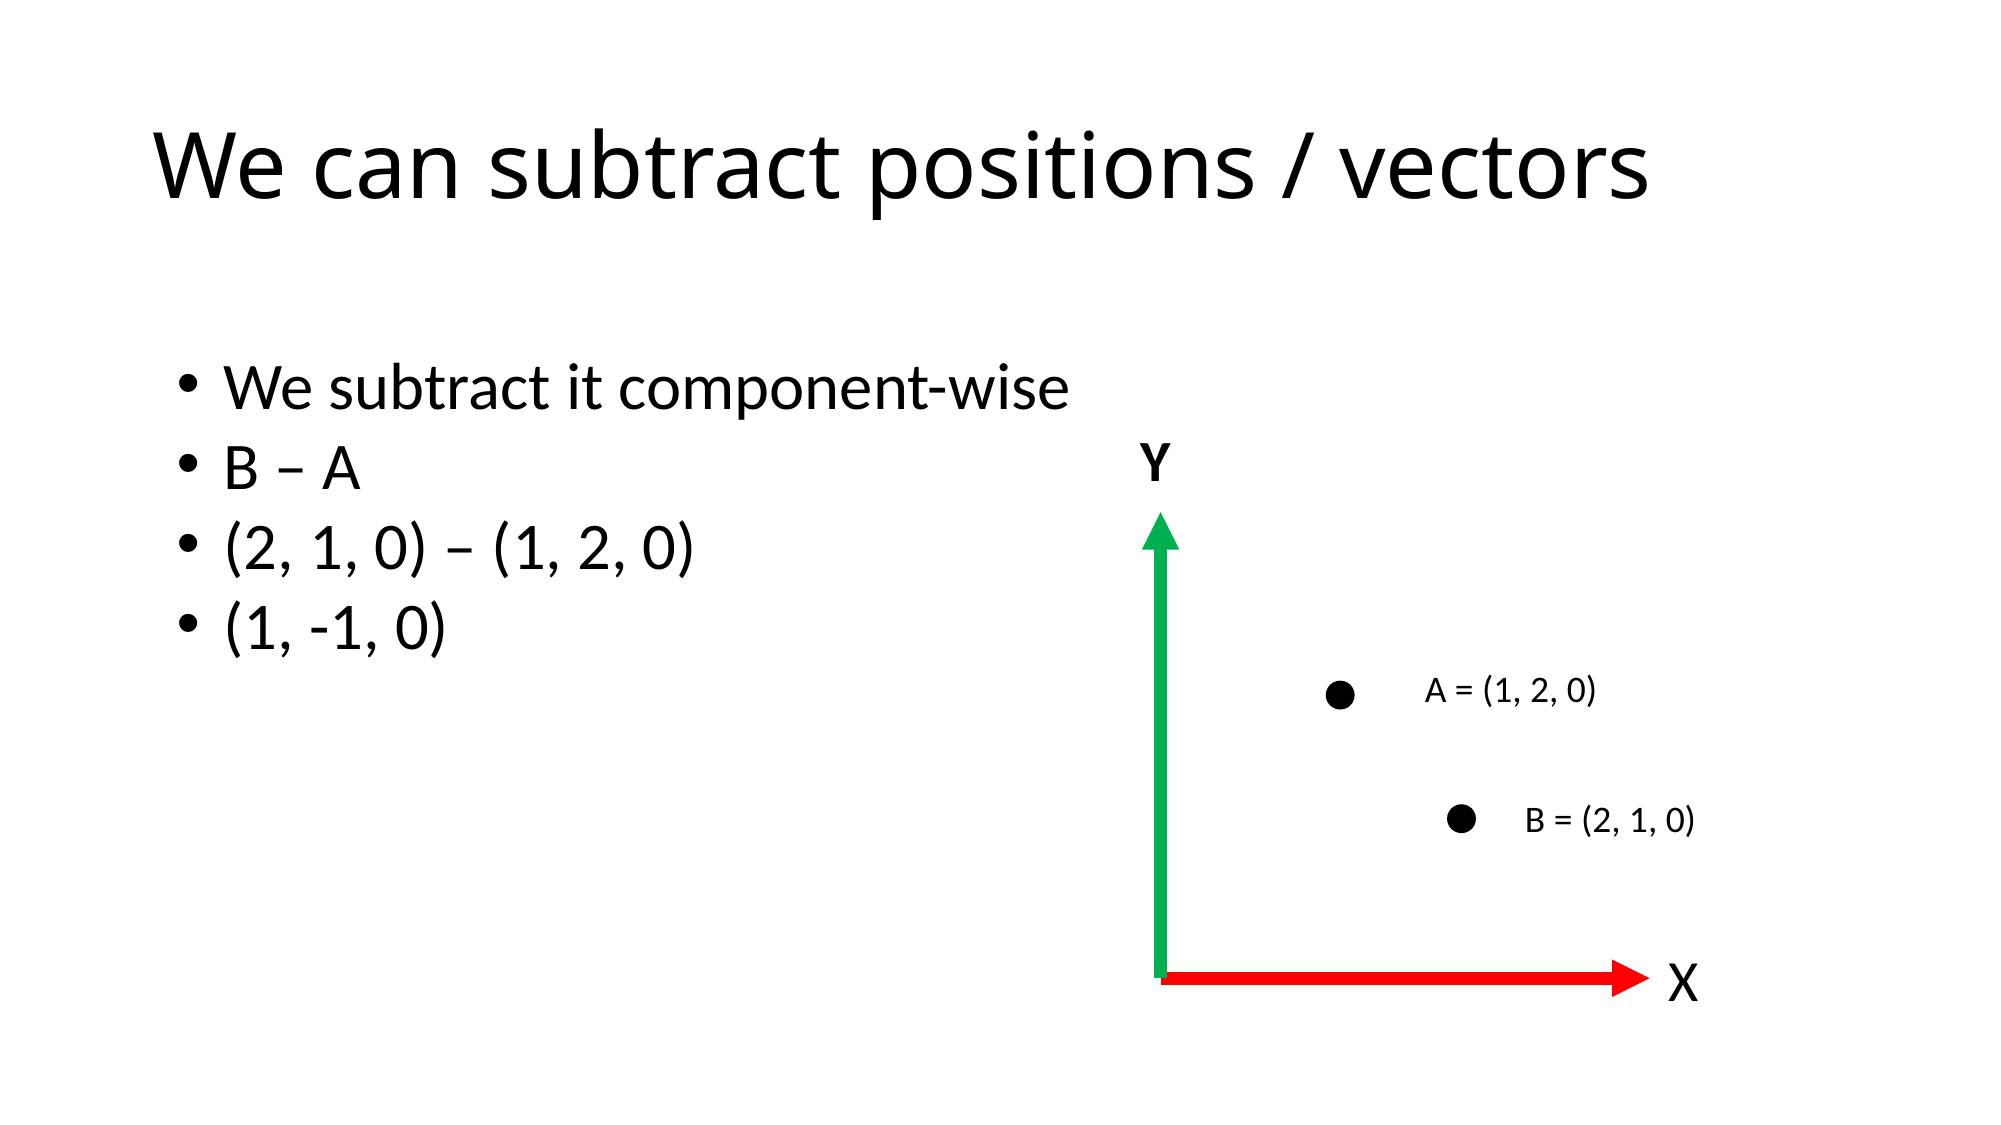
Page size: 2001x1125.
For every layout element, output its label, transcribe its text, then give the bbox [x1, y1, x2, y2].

text_box A = (1, 2, 0) [1410, 657, 1613, 717]
text_box Y [1125, 415, 1161, 501]
text_box [1447, 804, 1476, 834]
text_box X [1653, 935, 1714, 1021]
title We can subtract positions / vectors [137, 59, 1863, 278]
text_box [1325, 680, 1355, 710]
text_box B = (2, 1, 0) [1510, 787, 1712, 848]
text_box We subtract it component-wise B – A (2, 1, 0) – (1, 2, 0) (1, -1, 0) [161, 335, 1087, 670]
